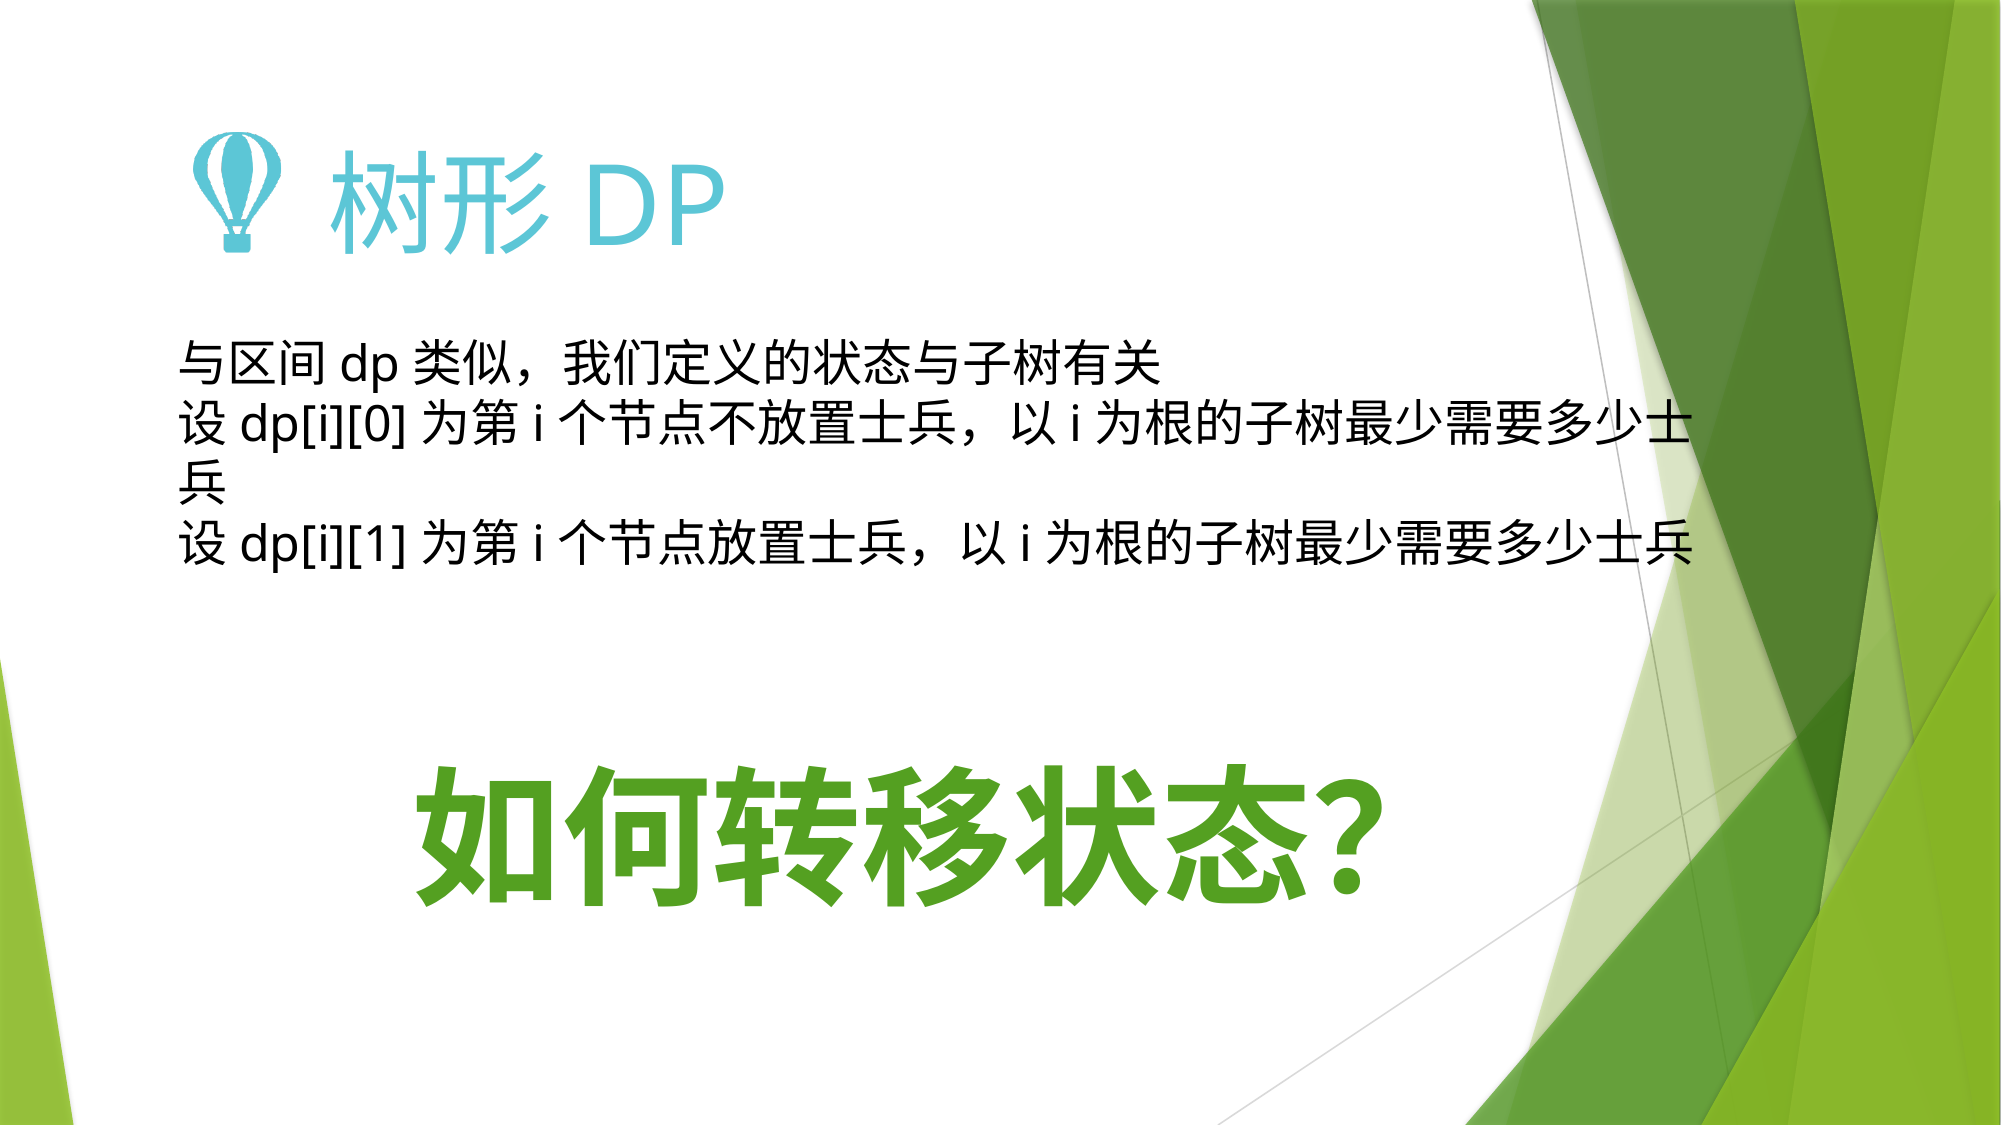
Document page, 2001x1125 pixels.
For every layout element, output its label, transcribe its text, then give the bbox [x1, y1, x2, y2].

title [174, 99, 1825, 325]
text_box 树形DP [312, 124, 1400, 275]
text_box 与区间dp类似，我们定义的状态与子树有关 设dp[i][0]为第i个节点不放置士兵，以i为根的子树最少需要多少士兵 设dp[i][1]为第i个节点放置士兵，以i为根的子树最少需要多少士兵 [162, 324, 1711, 579]
text_box 如何转移状态？ [396, 736, 1477, 932]
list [161, 117, 313, 269]
